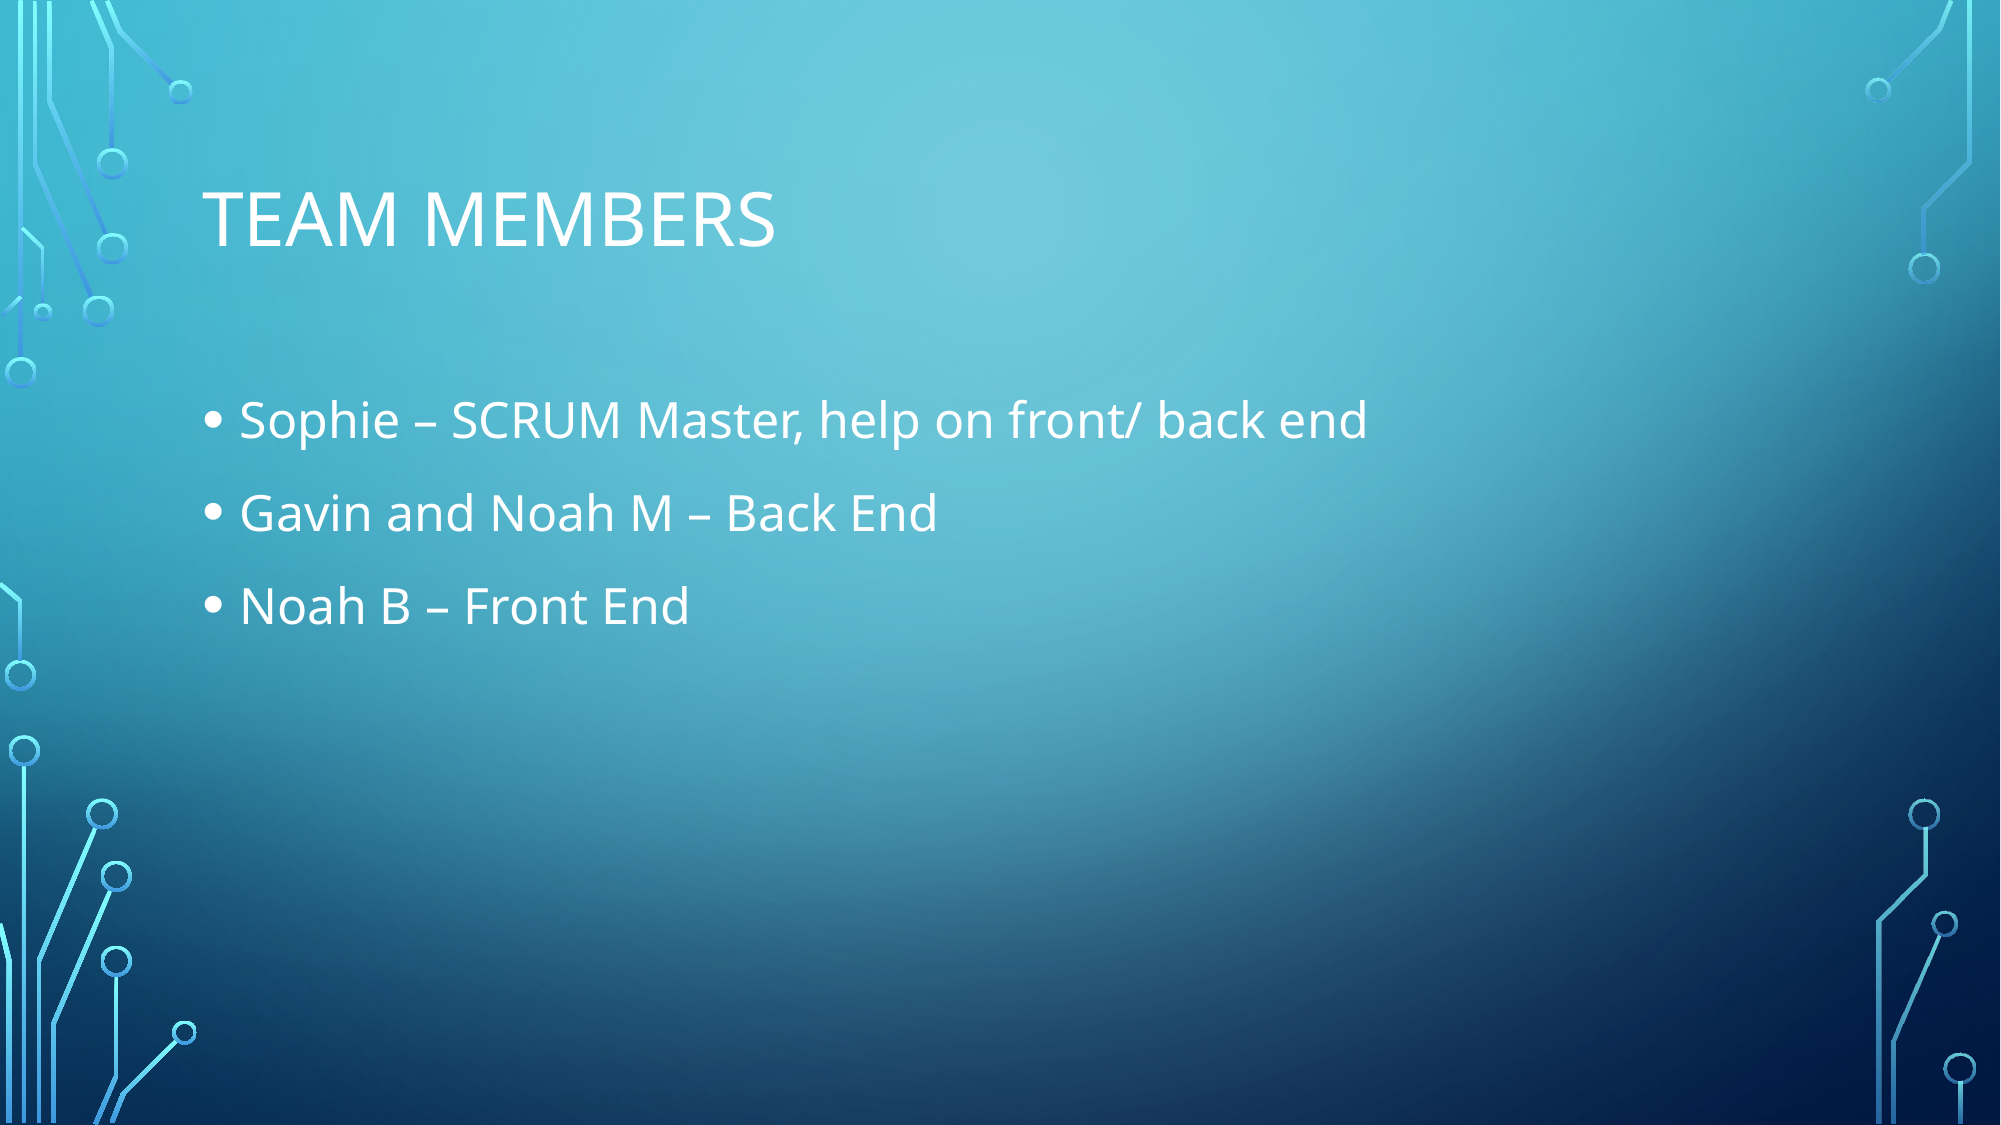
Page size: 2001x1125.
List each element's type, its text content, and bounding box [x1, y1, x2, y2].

list Sophie – SCRUM Master, help on front/ back end Gavin and Noah M – Back End Noah B – Front End [187, 369, 1813, 950]
title Team Members [187, 101, 1813, 344]
